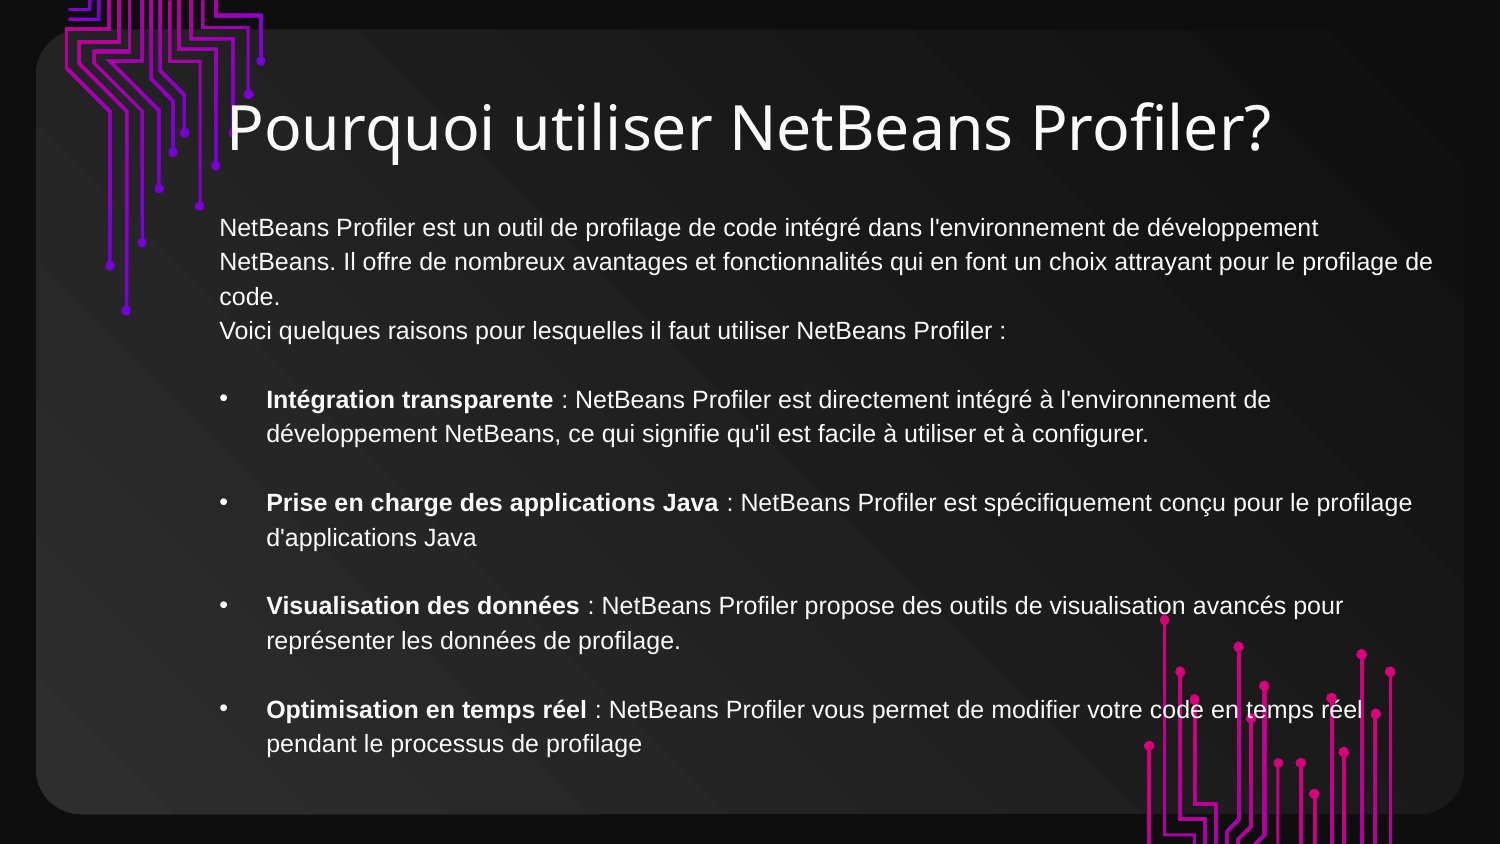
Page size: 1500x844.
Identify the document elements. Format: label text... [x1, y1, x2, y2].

subtitle NetBeans Profiler est un outil de profilage de code intégré dans l'environnement de développement NetBeans. Il offre de nombreux avantages et fonctionnalités qui en font un choix attrayant pour le profilage de code. Voici quelques raisons pour lesquelles il faut utiliser NetBeans Profiler : Intégration transparente : NetBeans Profiler est directement intégré à l'environnement de développement NetBeans, ce qui signifie qu'il est facile à utiliser et à configurer. Prise en charge des applications Java : NetBeans Profiler est spécifiquement conçu pour le profilage d'applications Java Visualisation des données : NetBeans Profiler propose des outils de visualisation avancés pour représenter les données de profilage. Optimisation en temps réel : NetBeans Profiler vous permet de modifier votre code en temps réel pendant le processus de profilage [204, 191, 1460, 525]
title Pourquoi utiliser NetBeans Profiler? [118, 72, 1382, 167]
